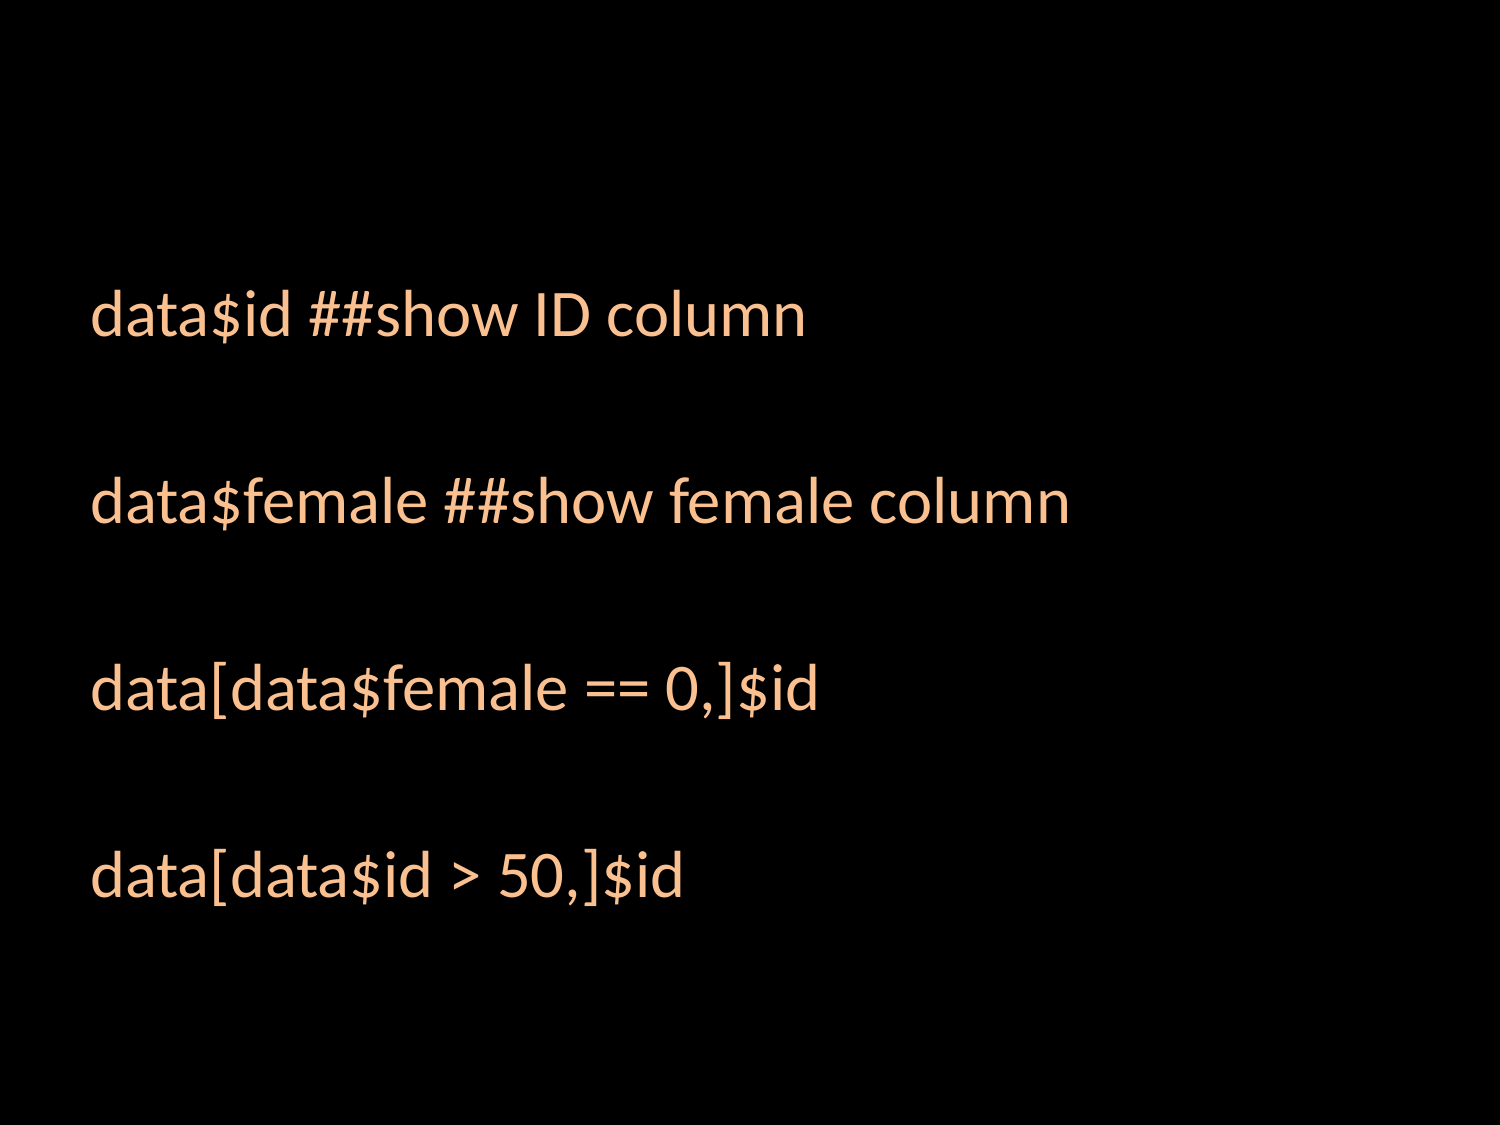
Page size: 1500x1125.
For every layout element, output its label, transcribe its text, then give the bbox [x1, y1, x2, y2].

list data$id ##show ID column data$female ##show female column data[data$female == 0,]$id data[data$id > 50,]$id [75, 262, 1425, 1005]
